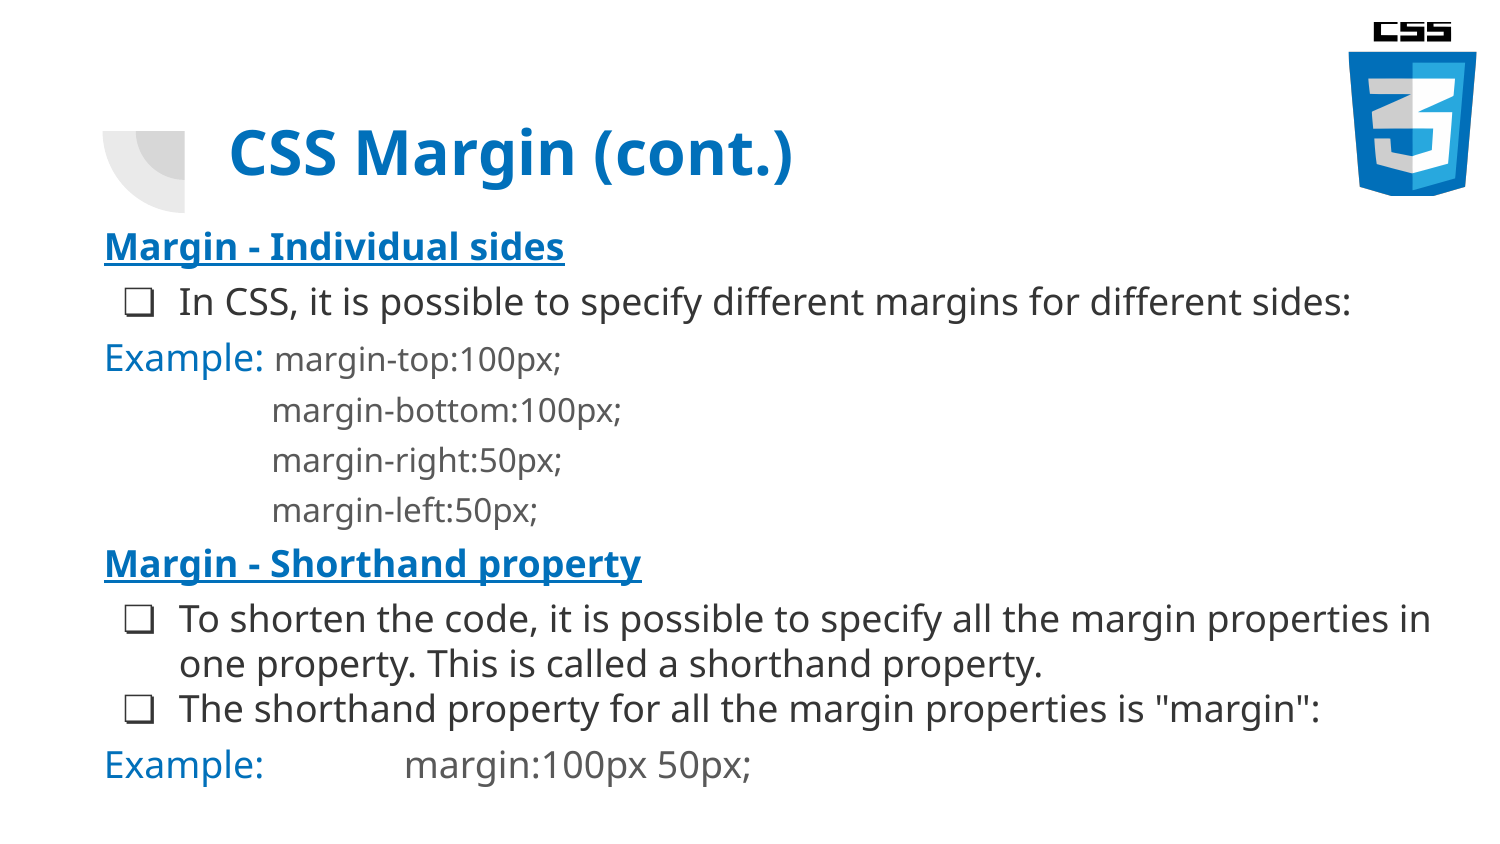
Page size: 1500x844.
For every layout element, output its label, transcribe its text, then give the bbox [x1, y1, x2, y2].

title Margin - Individual sides In CSS, it is possible to specify different margins for different sides: Example: margin-top:100px; margin-bottom:100px; margin-right:50px; margin-left:50px; Margin - Shorthand property To shorten the code, it is possible to specify all the margin properties in one property. This is called a shorthand property. The shorthand property for all the margin properties is "margin": Example: margin:100px 50px; [88, 207, 1464, 844]
title CSS Margin (cont.) [213, 98, 1500, 208]
picture [1348, 22, 1477, 196]
